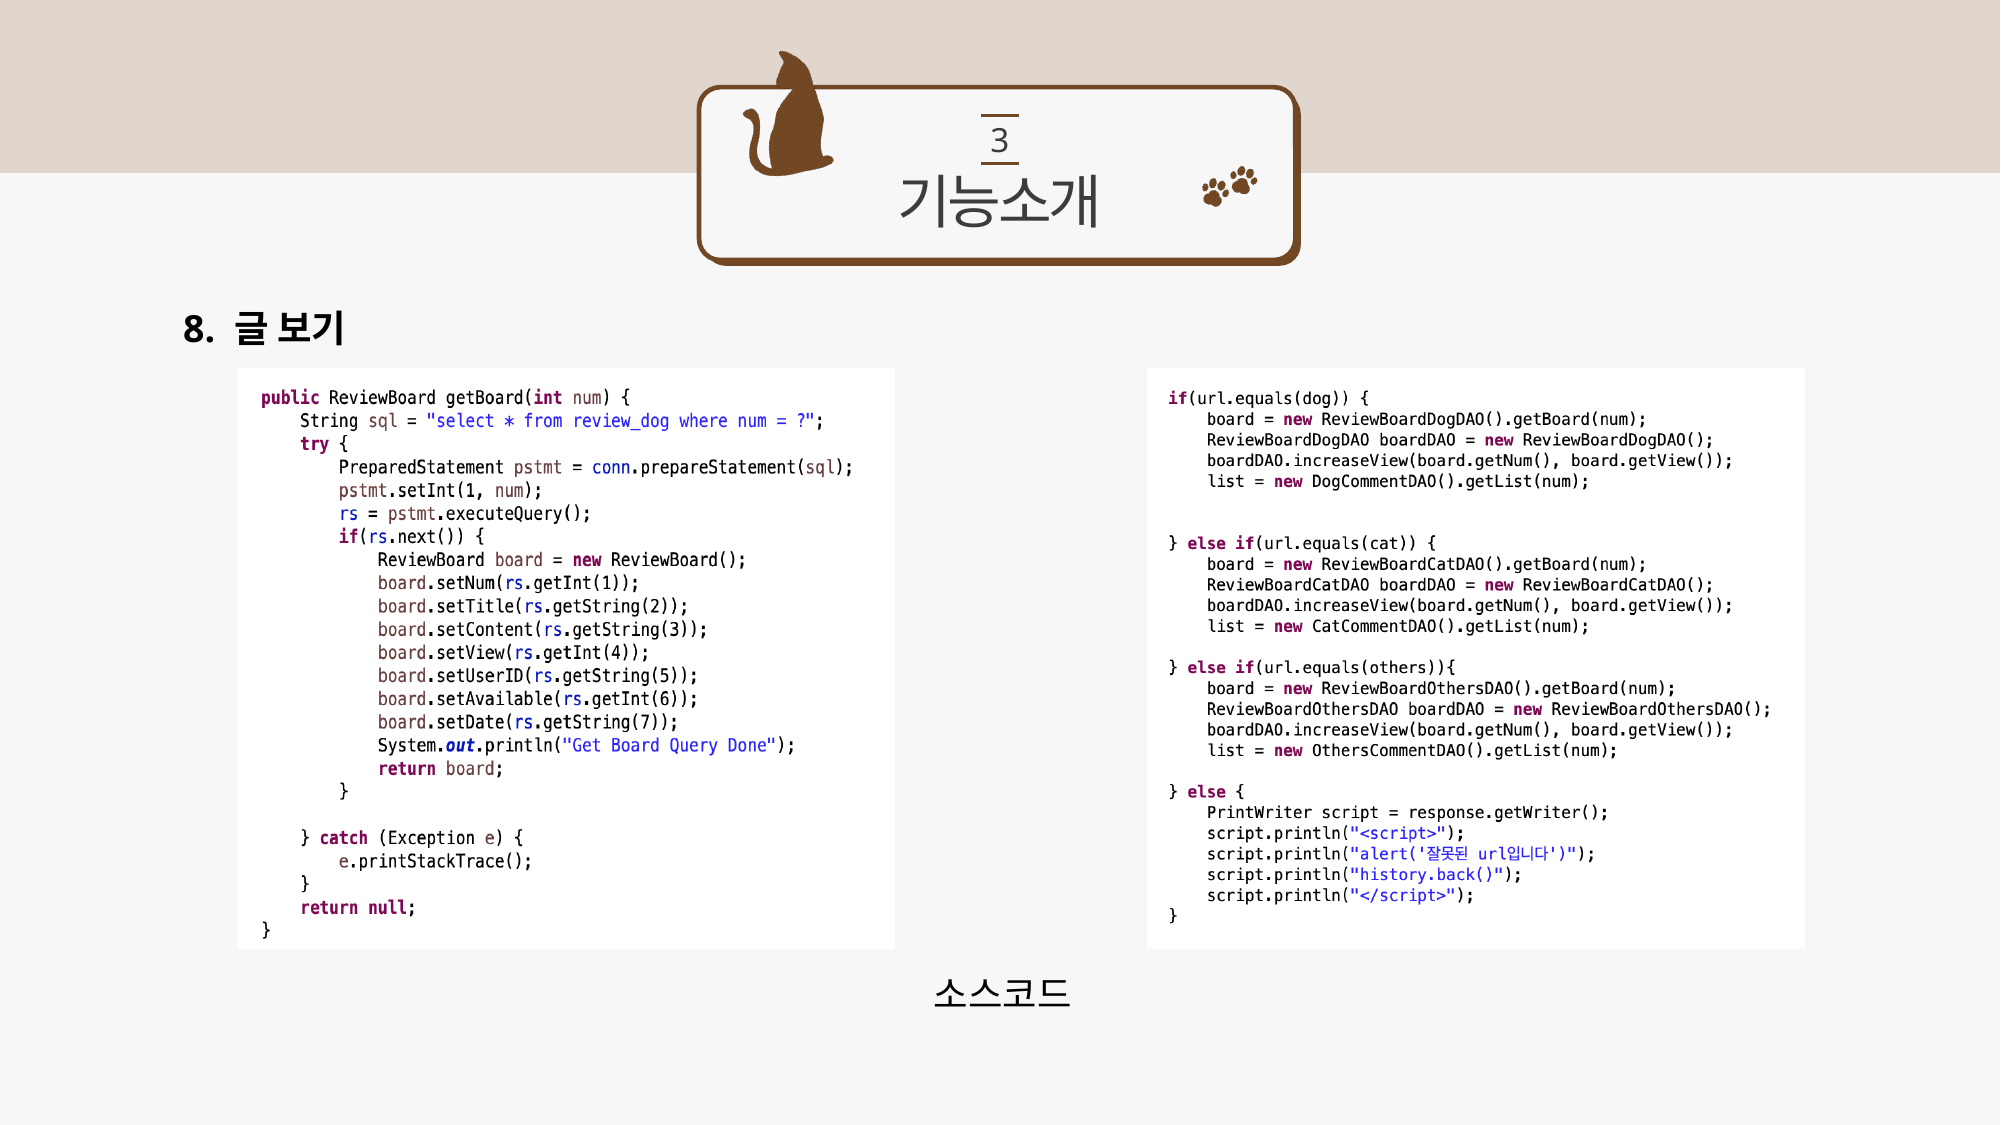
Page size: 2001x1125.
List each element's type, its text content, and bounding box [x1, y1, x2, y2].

picture [237, 368, 895, 950]
picture [1198, 156, 1260, 217]
text_box 3 [982, 116, 1017, 157]
text_box [0, 0, 2000, 173]
picture [709, 41, 854, 187]
text_box 기능소개 [890, 157, 1110, 243]
picture [1147, 368, 1805, 950]
text_box 3 [982, 111, 1017, 115]
text_box 8. 글 보기 [175, 297, 354, 358]
text_box 소스코드 [926, 963, 1080, 1024]
text_box [708, 97, 1301, 266]
text_box [699, 87, 1296, 261]
